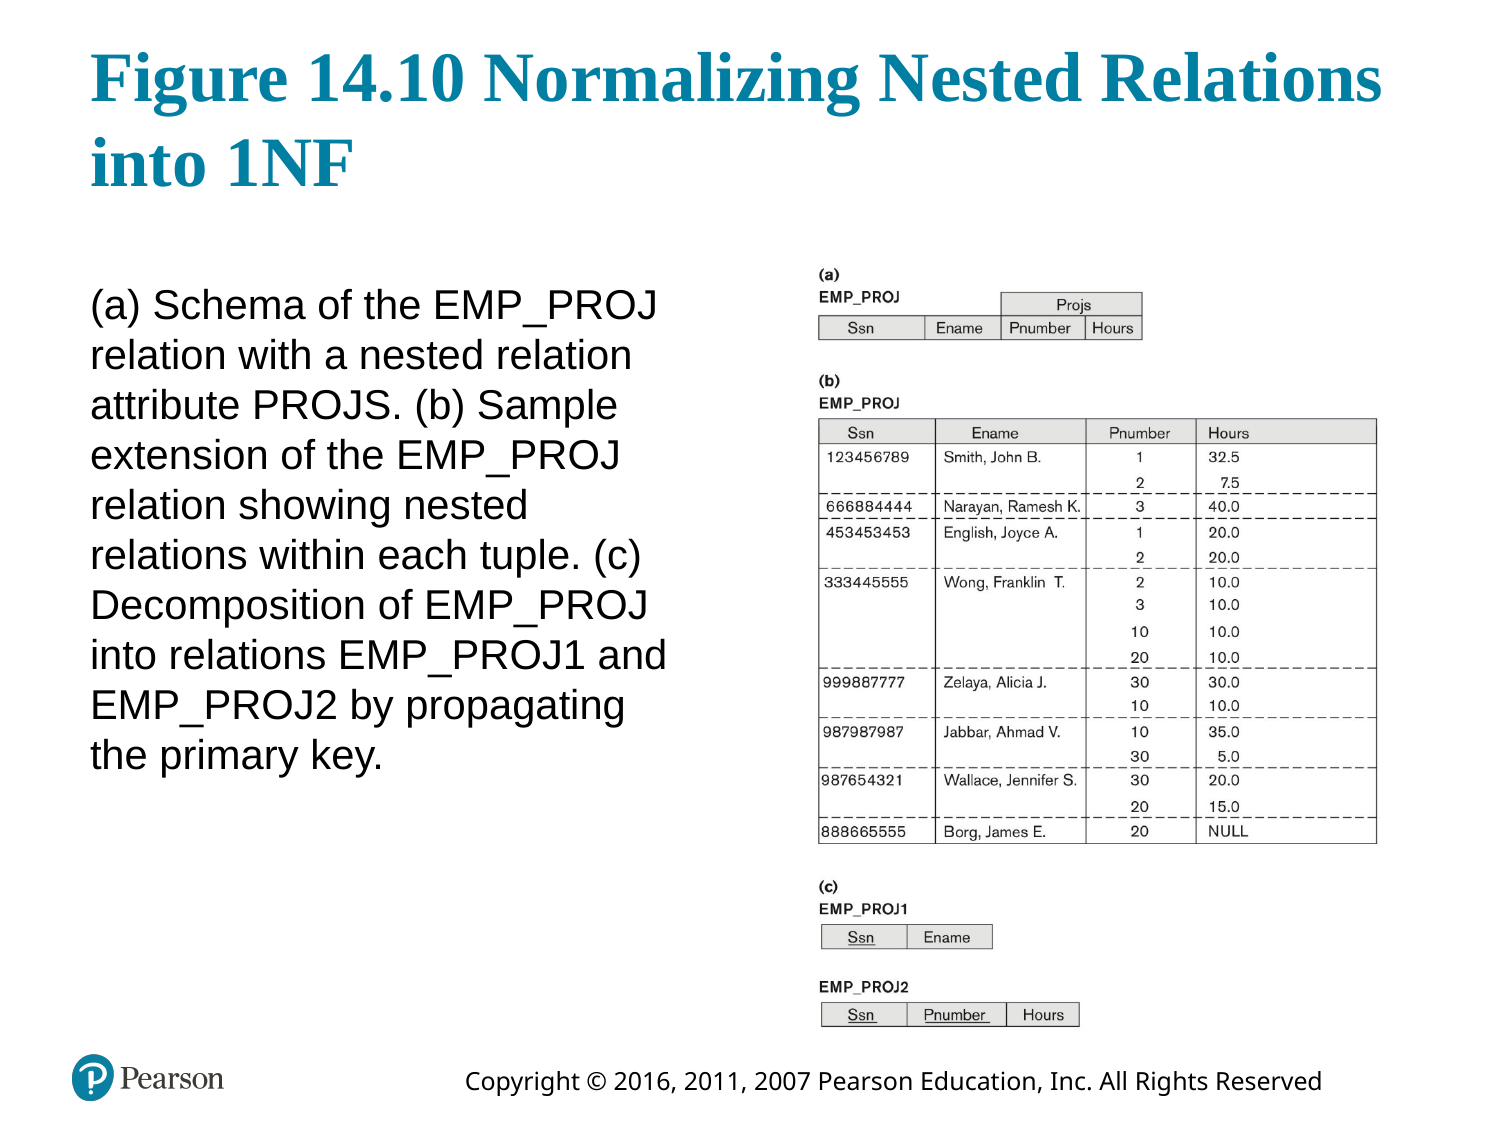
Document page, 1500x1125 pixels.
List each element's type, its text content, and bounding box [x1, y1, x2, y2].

picture [72, 1087, 83, 1101]
picture [814, 252, 1391, 1031]
picture [80, 1063, 106, 1088]
list (a) Schema of the EMP_PROJ relation with a nested relation attribute PROJS. (b) Sample extension of the EMP_PROJ relation showing nested relations within each tuple. (c) Decomposition of EMP_PROJ into relations EMP_PROJ1 and EMP_PROJ2 by propagating the primary key. [75, 262, 708, 959]
picture [98, 1054, 224, 1101]
picture [72, 1054, 88, 1070]
title Figure 14.10 Normalizing Nested Relations into 1N F [75, 35, 1425, 216]
